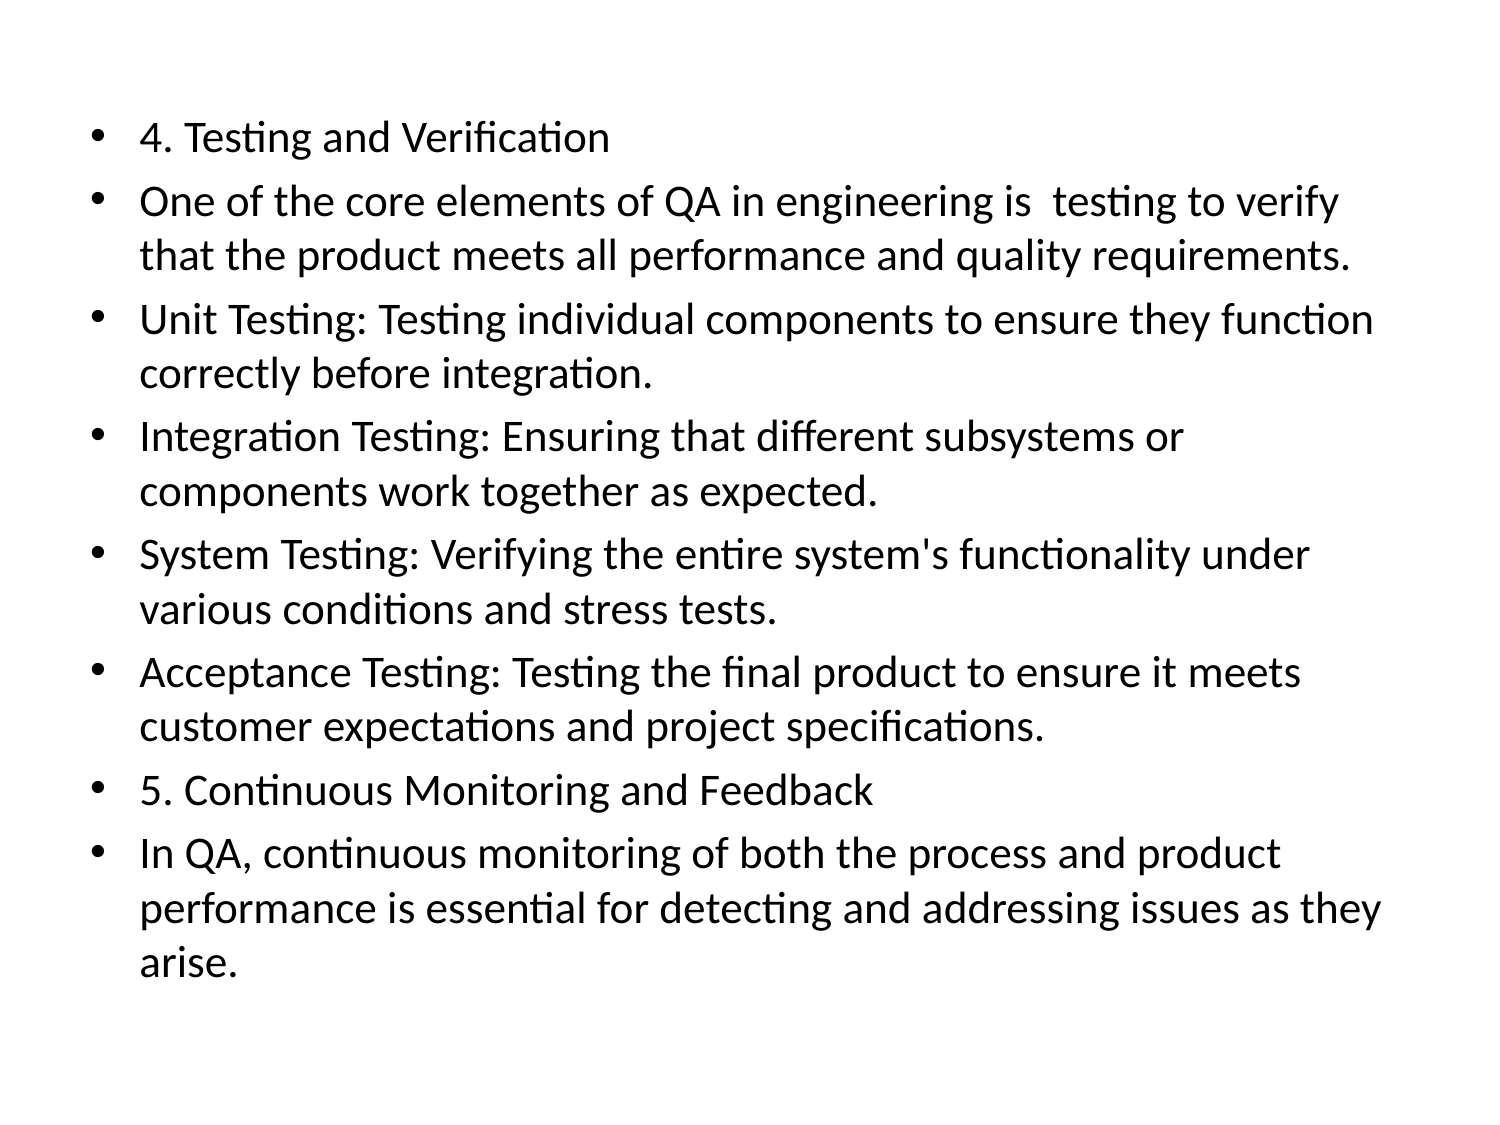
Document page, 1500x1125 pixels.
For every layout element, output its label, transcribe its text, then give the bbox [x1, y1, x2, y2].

list 4. Testing and Verification One of the core elements of QA in engineering is testing to verify that the product meets all performance and quality requirements. Unit Testing: Testing individual components to ensure they function correctly before integration. Integration Testing: Ensuring that different subsystems or components work together as expected. System Testing: Verifying the entire system's functionality under various conditions and stress tests. Acceptance Testing: Testing the final product to ensure it meets customer expectations and project specifications. 5. Continuous Monitoring and Feedback In QA, continuous monitoring of both the process and product performance is essential for detecting and addressing issues as they arise. [75, 99, 1425, 1005]
